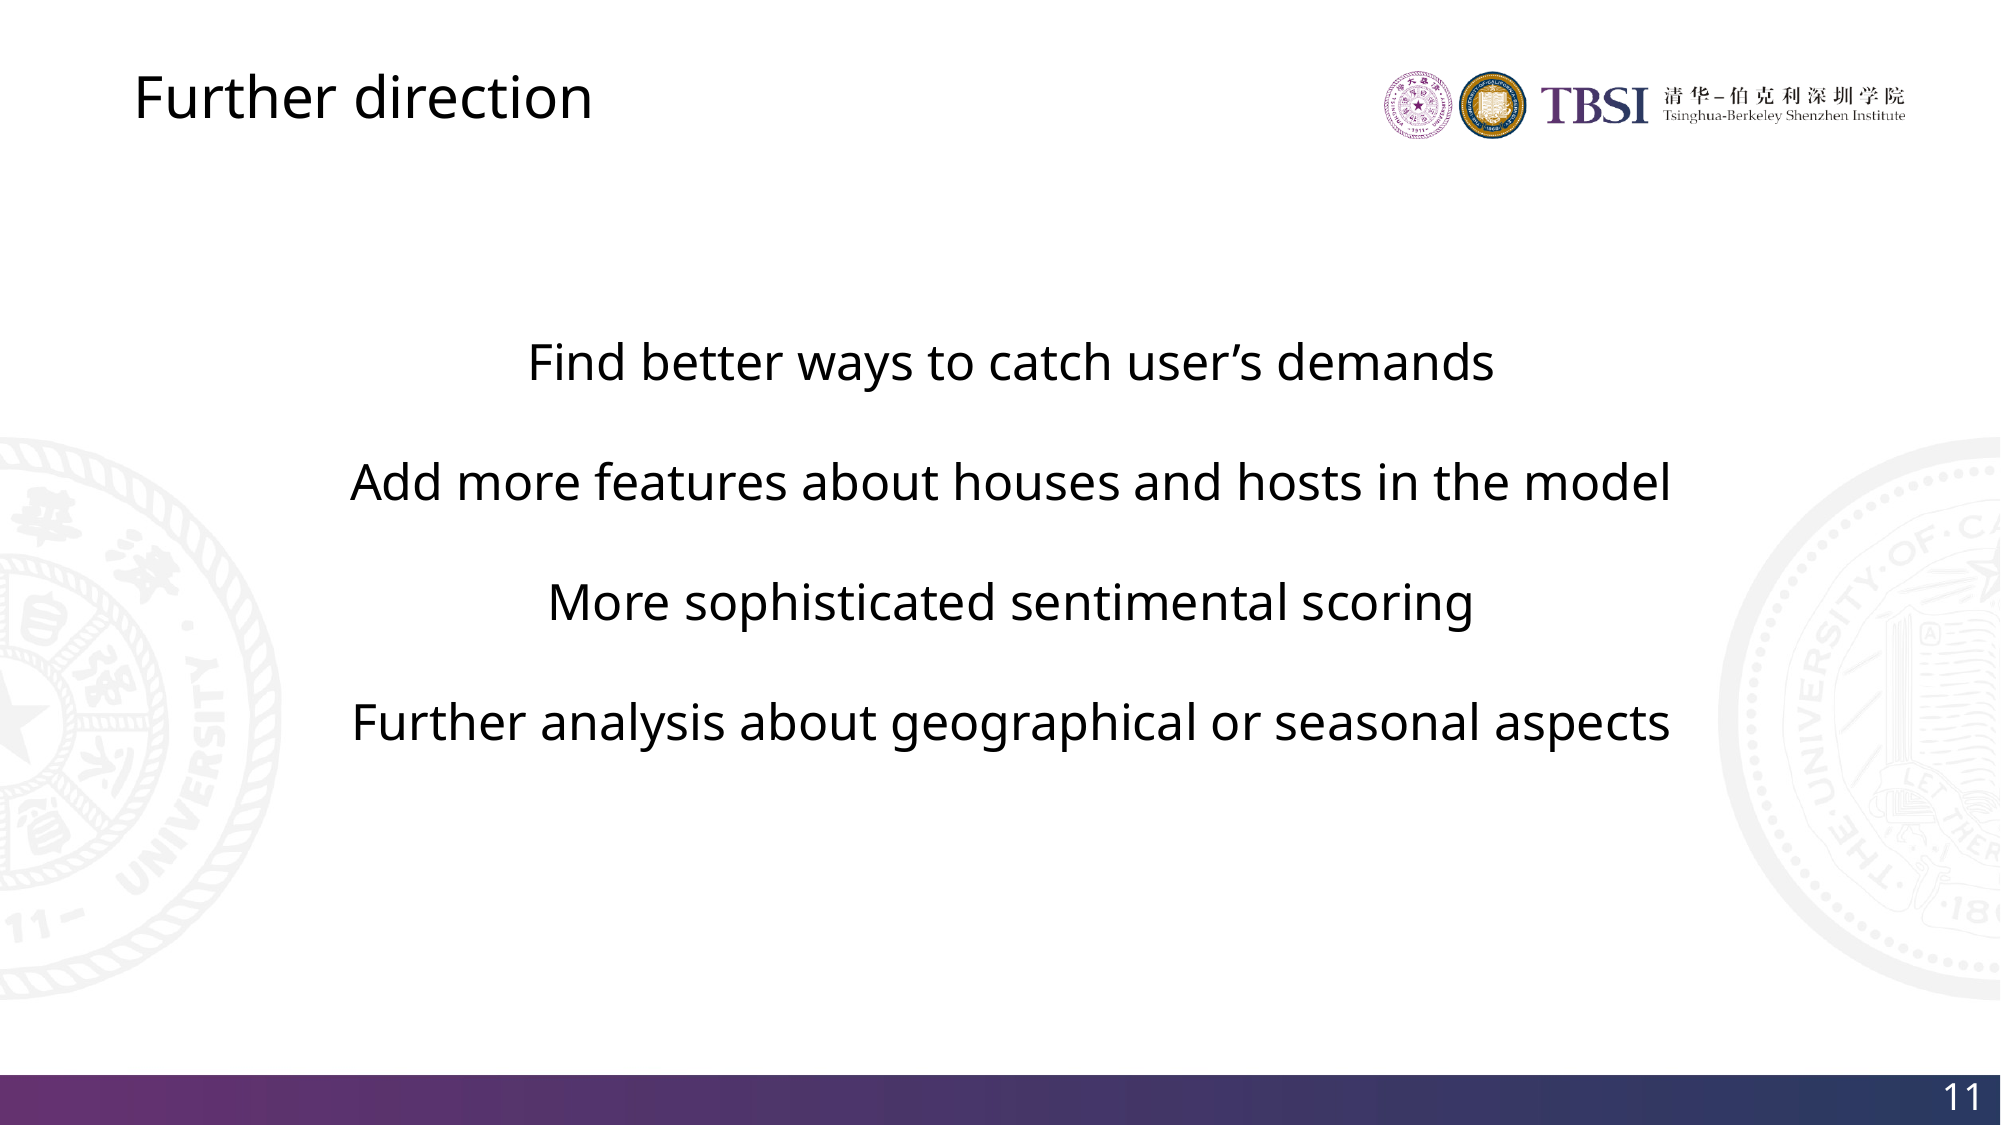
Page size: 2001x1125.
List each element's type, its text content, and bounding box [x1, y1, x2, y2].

text_box 11 [1549, 1065, 2000, 1125]
text_box Find better ways to catch user’s demands Add more features about houses and hosts in the model More sophisticated sentimental scoring Further analysis about geographical or seasonal aspects [118, 323, 1905, 938]
title Further direction [119, 71, 1322, 139]
picture [0, 0, 2001, 1125]
